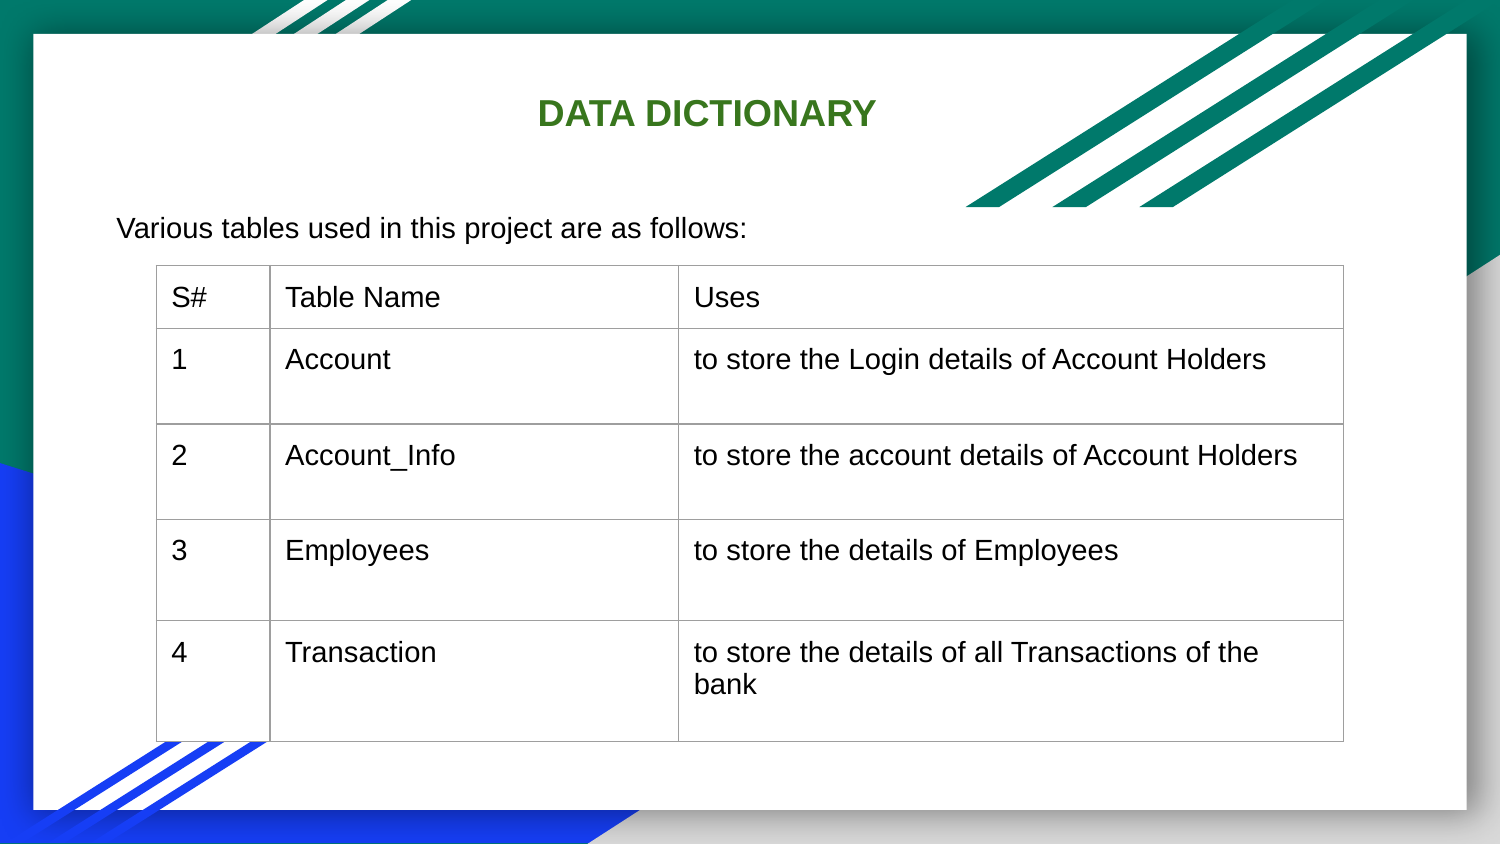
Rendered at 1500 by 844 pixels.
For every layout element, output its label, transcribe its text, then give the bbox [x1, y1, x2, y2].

table_cell to store the details of all Transactions of the bank [679, 621, 1343, 741]
table_cell 1 [157, 329, 269, 423]
table_header Uses [679, 266, 1343, 328]
text_box DATA DICTIONARY [447, 74, 968, 152]
table_header S# [157, 266, 269, 328]
table_cell 2 [157, 425, 269, 519]
table_cell to store the account details of Account Holders [679, 425, 1343, 519]
table_cell 3 [157, 520, 269, 620]
table_cell to store the Login details of Account Holders [679, 329, 1343, 423]
table_cell to store the details of Employees [679, 520, 1343, 620]
table_cell Account [271, 329, 678, 423]
table_header Table Name [271, 266, 678, 328]
table_cell Transaction [271, 621, 678, 741]
table_cell 4 [157, 621, 269, 741]
table_cell Account_Info [271, 425, 678, 519]
table_cell Employees [271, 520, 678, 620]
text_box Various tables used in this project are as follows: [101, 161, 777, 305]
